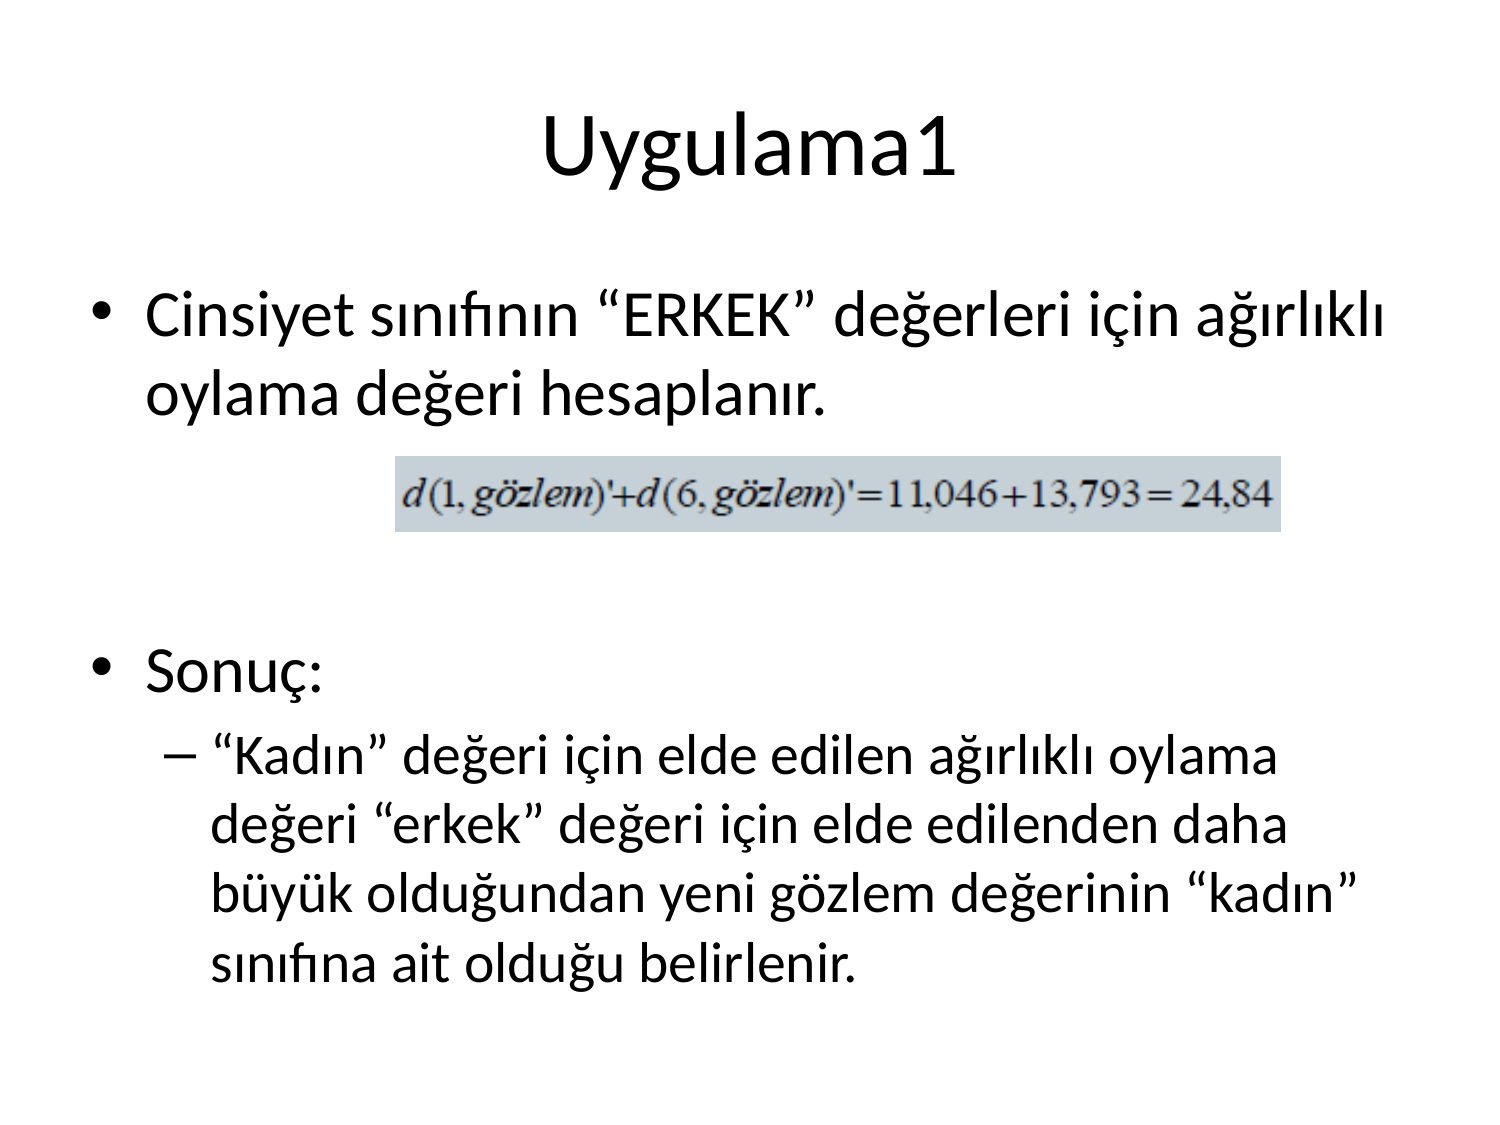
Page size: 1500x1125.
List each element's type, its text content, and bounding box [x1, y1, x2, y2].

picture [395, 455, 1281, 533]
title Uygulama1 [75, 45, 1425, 233]
list Cinsiyet sınıfının “ERKEK” değerleri için ağırlıklı oylama değeri hesaplanır. Sonuç: “Kadın” değeri için elde edilen ağırlıklı oylama değeri “erkek” değeri için elde edilenden daha büyük olduğundan yeni gözlem değerinin “kadın” sınıfına ait olduğu belirlenir. [75, 262, 1425, 1005]
